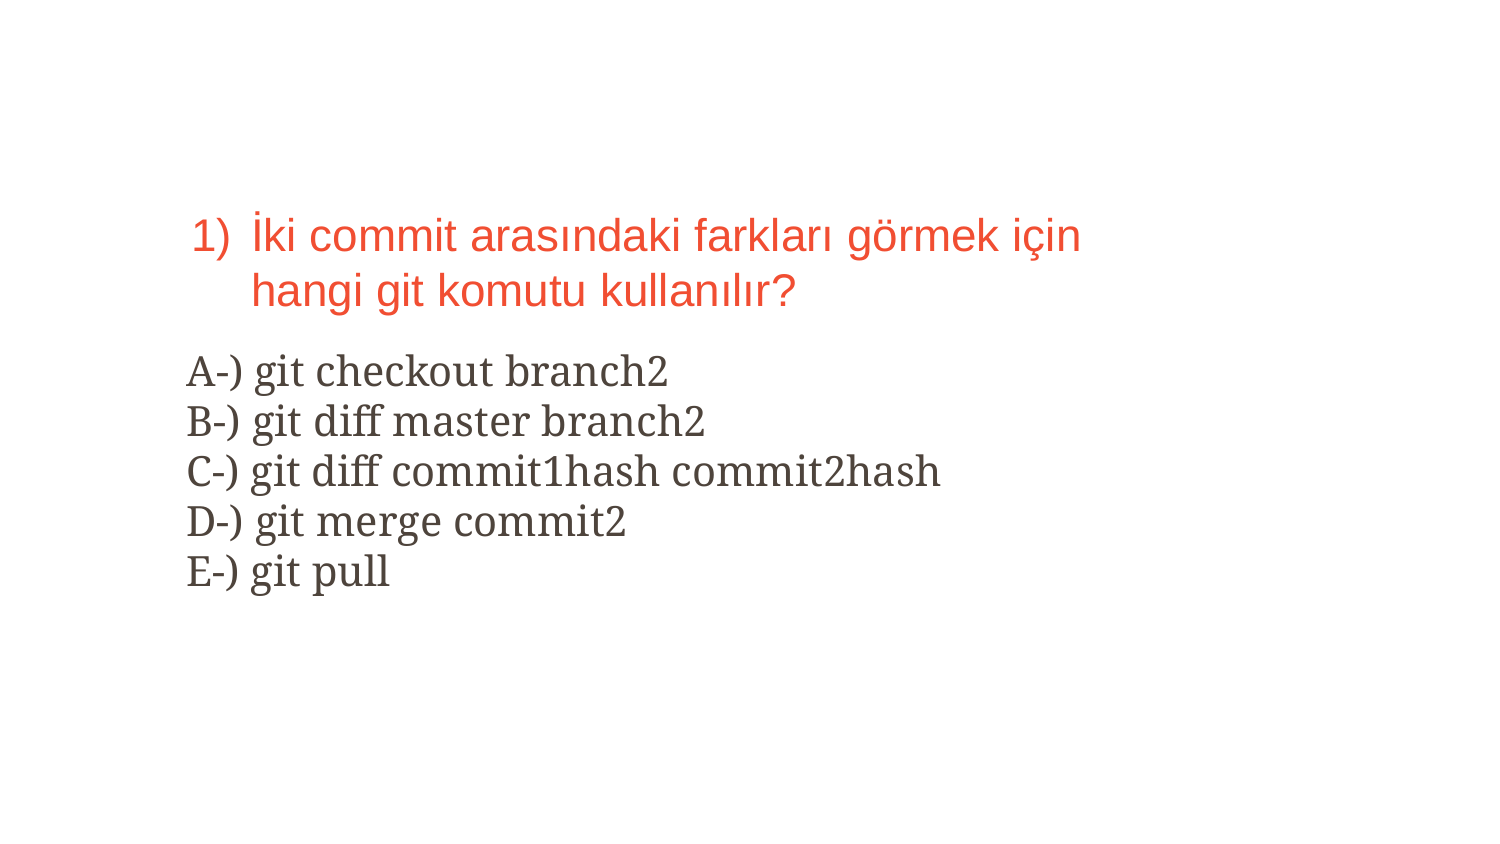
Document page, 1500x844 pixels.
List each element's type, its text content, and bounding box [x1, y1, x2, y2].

text_box A-) git checkout branch2 B-) git diff master branch2 C-) git diff commit1hash commit2hash D-) git merge commit2 E-) git pull [171, 330, 1349, 658]
text_box İki commit arasındaki farkları görmek için hangi git komutu kullanılır? [161, 190, 1208, 331]
